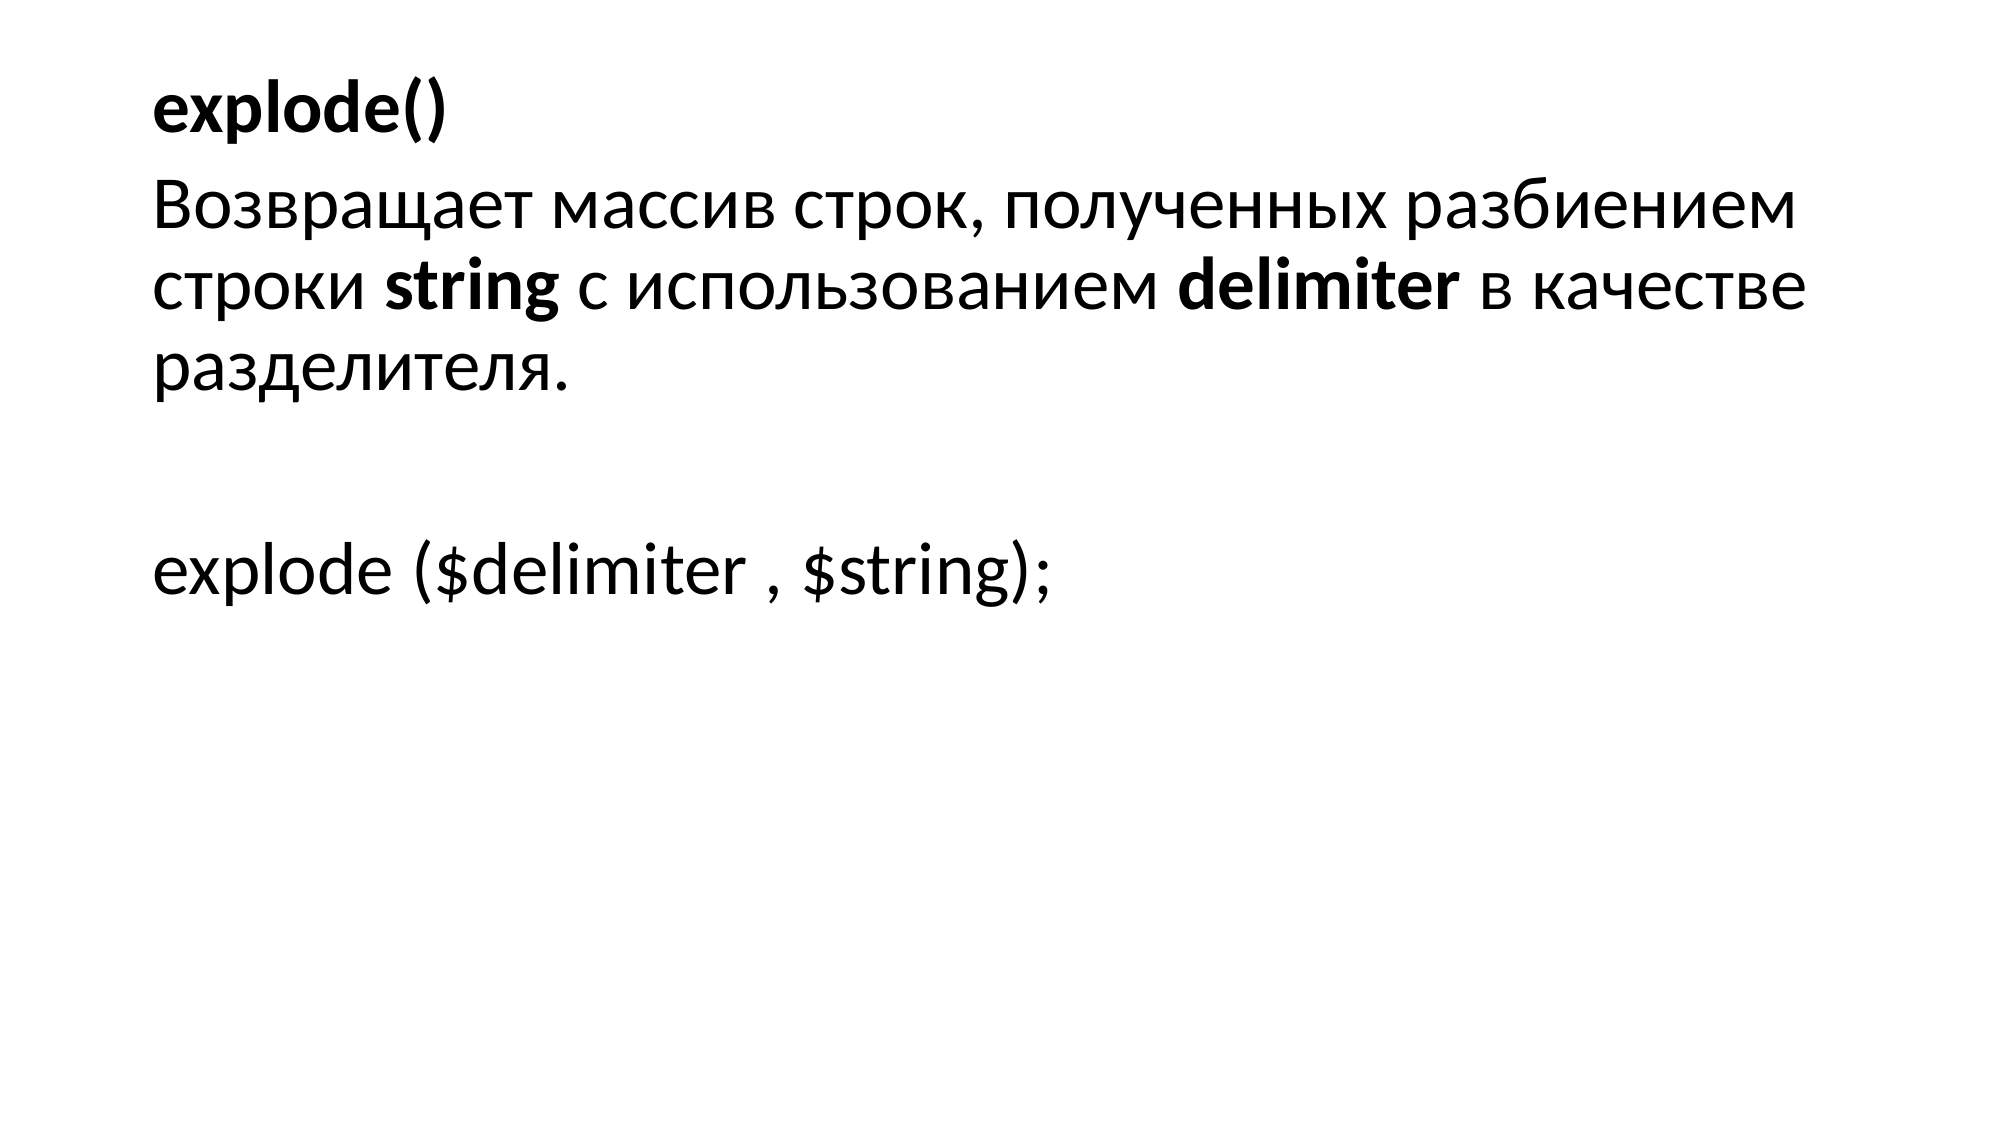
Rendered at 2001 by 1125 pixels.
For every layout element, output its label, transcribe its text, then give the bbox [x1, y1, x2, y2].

list Возвращает массив строк, полученных разбиением строки string с использованием delimiter в качестве разделителя. explode ($delimiter , $string); [137, 156, 1863, 1014]
title explode() [137, 59, 1863, 156]
